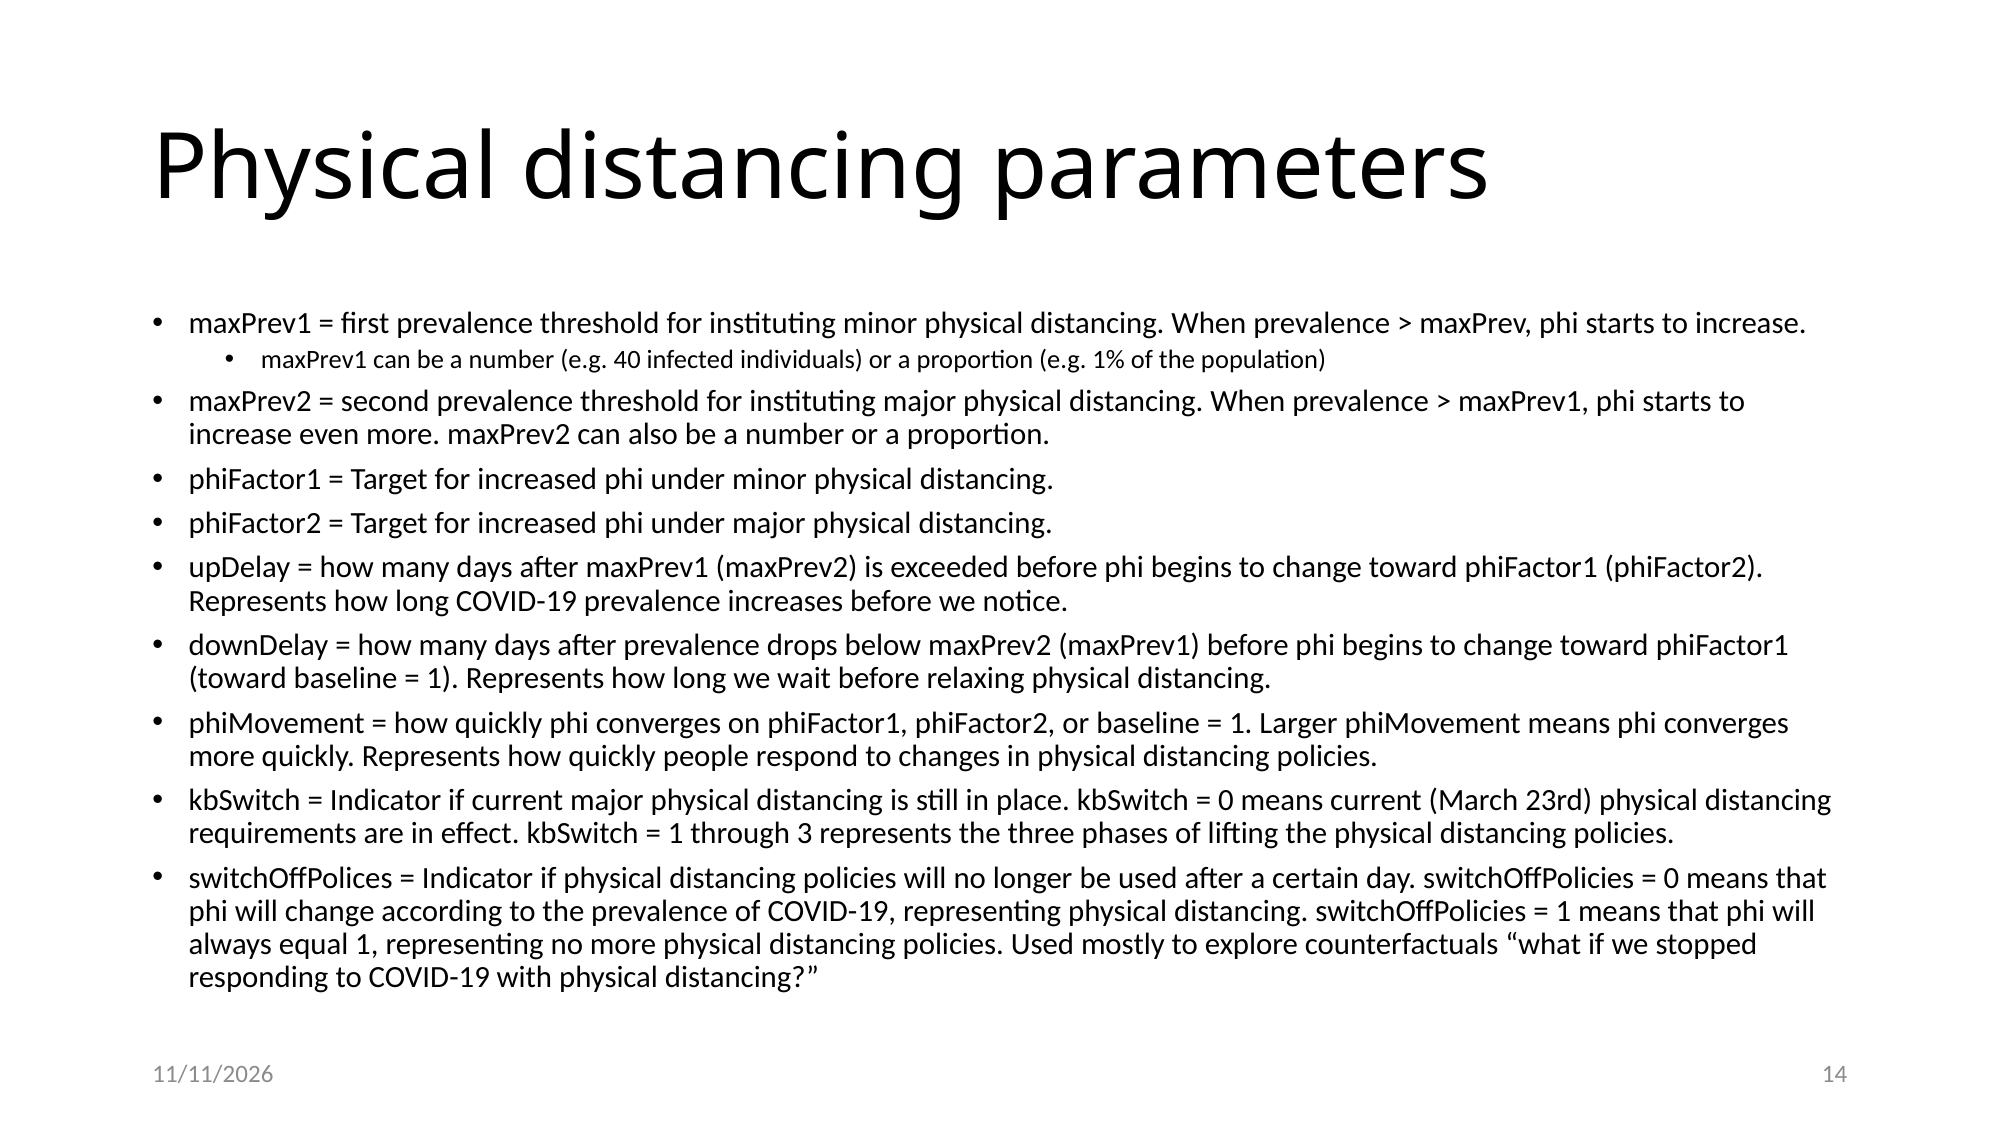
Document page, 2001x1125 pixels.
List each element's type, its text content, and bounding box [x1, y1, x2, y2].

title Physical distancing parameters [137, 59, 1863, 278]
slide_number 14 [1412, 1042, 1863, 1103]
list maxPrev1 = first prevalence threshold for instituting minor physical distancing. When prevalence > maxPrev, phi starts to increase. maxPrev1 can be a number (e.g. 40 infected individuals) or a proportion (e.g. 1% of the population) maxPrev2 = second prevalence threshold for instituting major physical distancing. When prevalence > maxPrev1, phi starts to increase even more. maxPrev2 can also be a number or a proportion. phiFactor1 = Target for increased phi under minor physical distancing. phiFactor2 = Target for increased phi under major physical distancing. upDelay = how many days after maxPrev1 (maxPrev2) is exceeded before phi begins to change toward phiFactor1 (phiFactor2). Represents how long COVID-19 prevalence increases before we notice. downDelay = how many days after prevalence drops below maxPrev2 (maxPrev1) before phi begins to change toward phiFactor1 (toward baseline = 1). Represents how long we wait before relaxing physical distancing. phiMovement = how quickly phi converges on phiFactor1, phiFactor2, or baseline = 1. Larger phiMovement means phi converges more quickly. Represents how quickly people respond to changes in physical distancing policies. kbSwitch = Indicator if current major physical distancing is still in place. kbSwitch = 0 means current (March 23rd) physical distancing requirements are in effect. kbSwitch = 1 through 3 represents the three phases of lifting the physical distancing policies. switchOffPolices = Indicator if physical distancing policies will no longer be used after a certain day. switchOffPolicies = 0 means that phi will change according to the prevalence of COVID-19, representing physical distancing. switchOffPolicies = 1 means that phi will always equal 1, representing no more physical distancing policies. Used mostly to explore counterfactuals “what if we stopped responding to COVID-19 with physical distancing?” [137, 299, 1863, 1014]
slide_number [137, 1042, 588, 1103]
